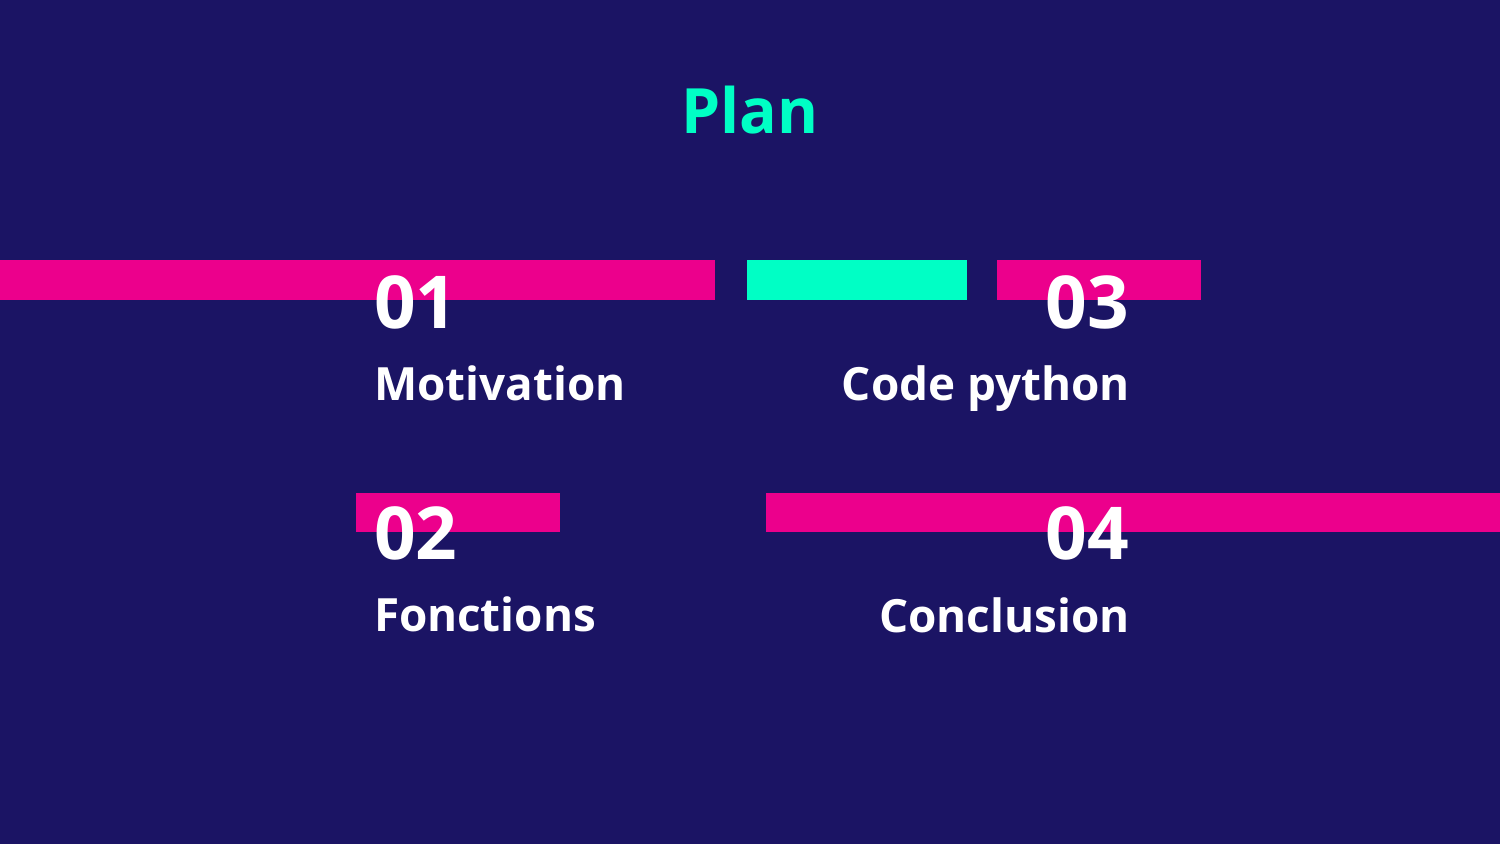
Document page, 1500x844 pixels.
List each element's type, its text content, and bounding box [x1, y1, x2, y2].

title 02 [359, 534, 715, 574]
title Plan [209, 56, 1291, 166]
title 04 [789, 534, 1145, 574]
subtitle Code python [789, 354, 1145, 425]
subtitle Motivation [359, 354, 715, 425]
subtitle Conclusion [789, 586, 1145, 657]
title 01 [359, 303, 715, 343]
title 03 [789, 303, 1145, 343]
subtitle Fonctions [359, 586, 715, 656]
